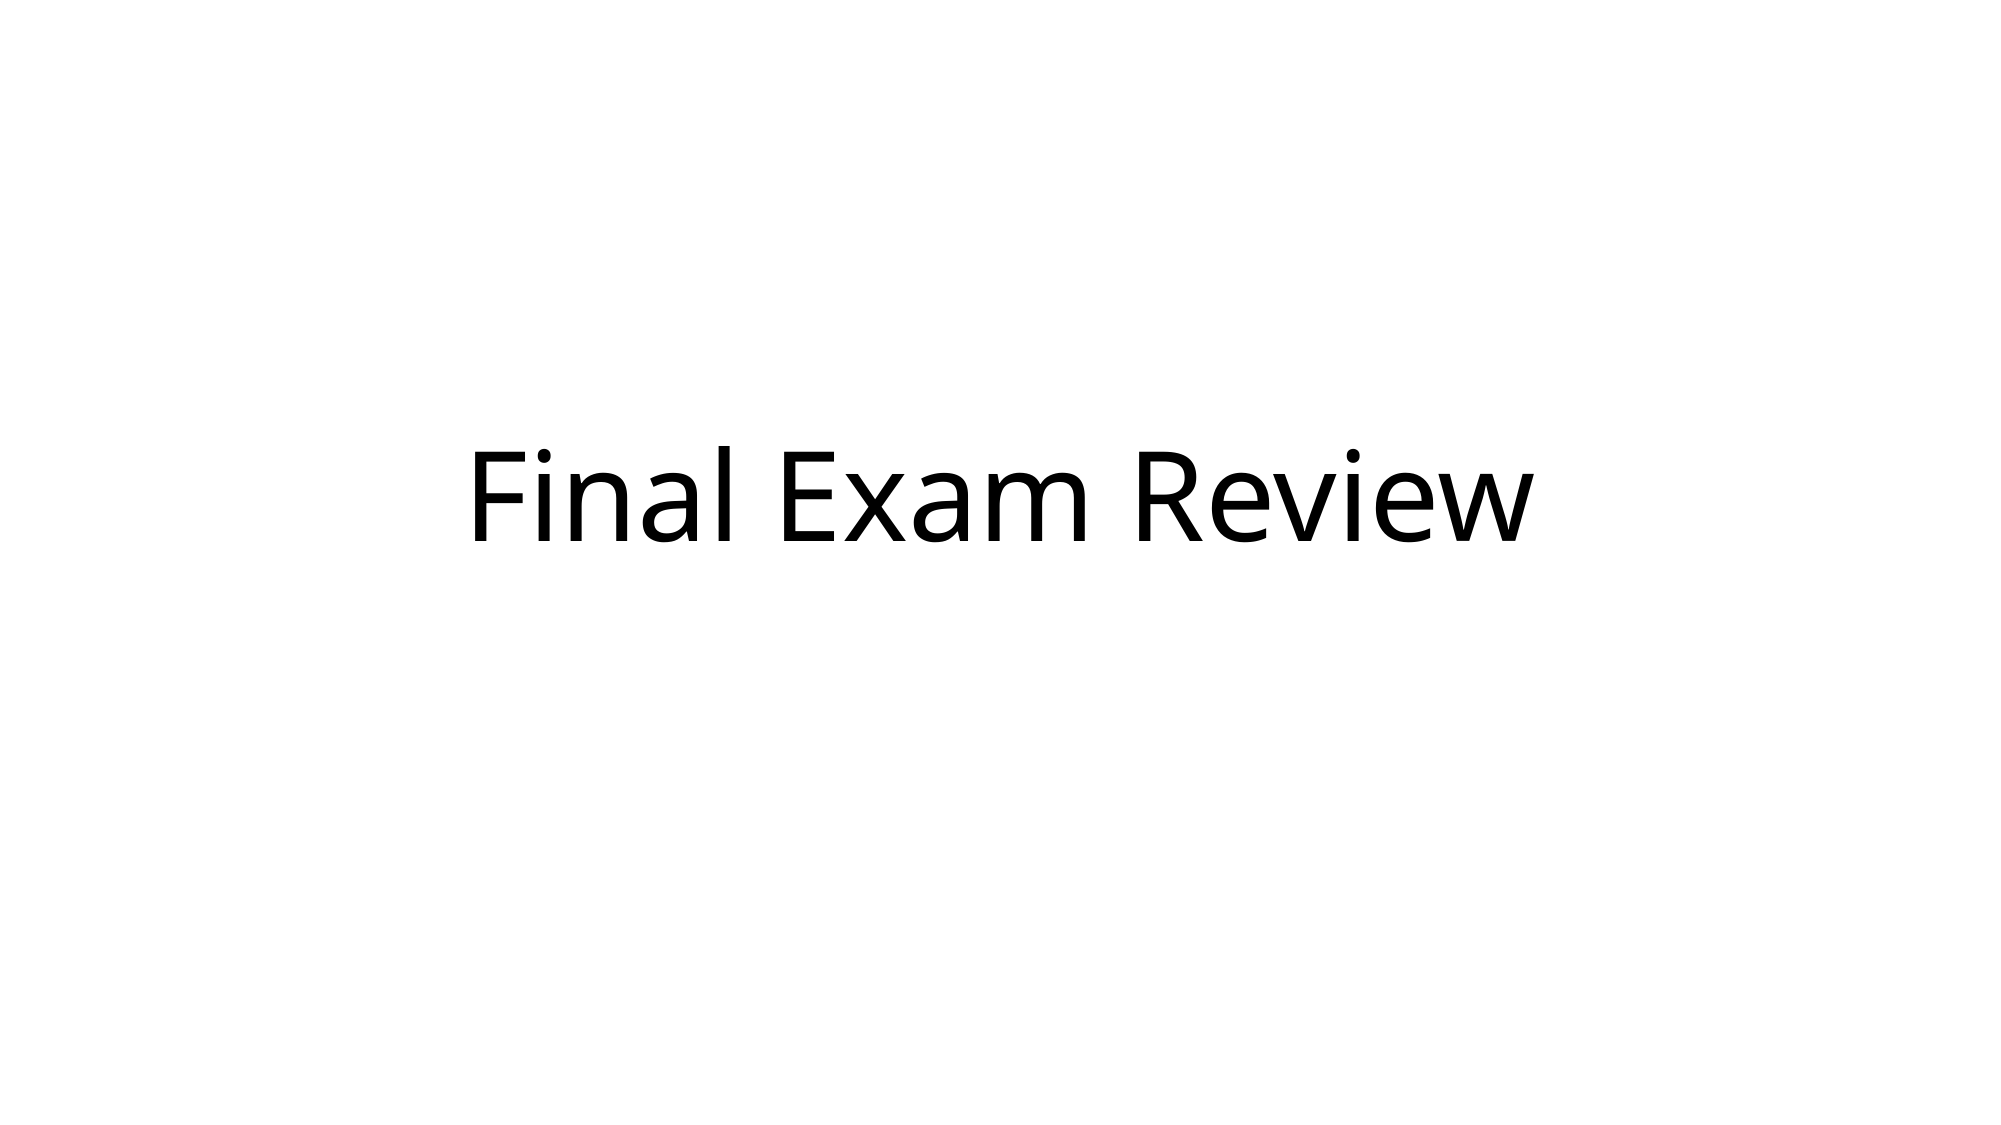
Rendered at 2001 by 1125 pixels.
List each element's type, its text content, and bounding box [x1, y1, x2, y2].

title Final Exam Review [249, 184, 1750, 576]
